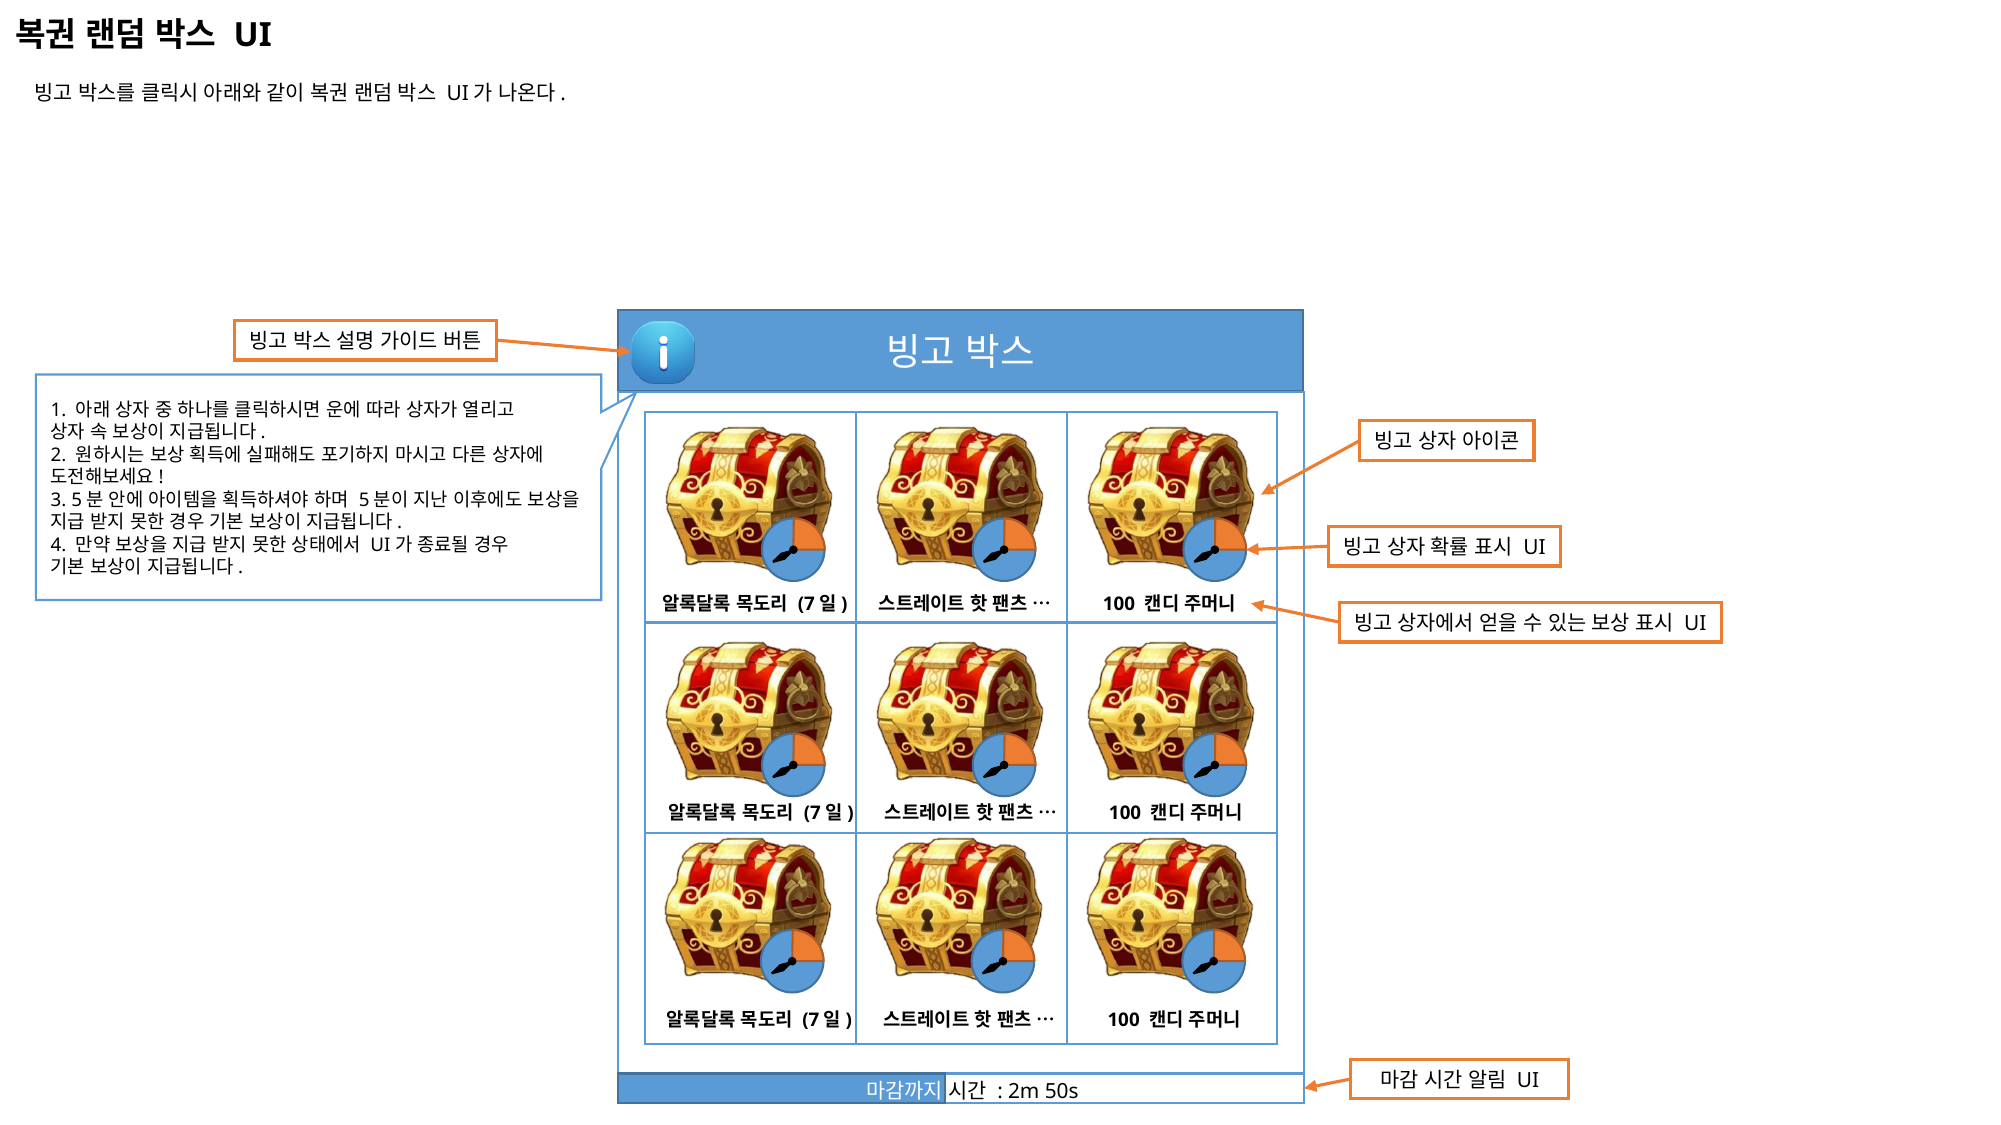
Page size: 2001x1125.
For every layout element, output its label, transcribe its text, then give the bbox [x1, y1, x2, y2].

text_box [617, 1074, 852, 1104]
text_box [1246, 546, 1321, 550]
text_box 빙고 상자 확률 표시 UI [1328, 525, 1562, 567]
text_box 1. 아래 상자 중 하나를 클릭하시면 운에 따라 상자가 열리고 상자 속 보상이 지급됩니다. 2. 원하시는 보상 획득에 실패해도 포기하지 마시고 다른 상자에 도전해보세요! 3. 5분 안에 아이템을 획득하셔야 하며 5분이 지난 이후에도 보상을 지급 받지 못한 경우 기본 보상이 지급됩니다. 4. 만약 보상을 지급 받지 못한 상태에서 UI가 종료될 경우 기본 보상이 지급됩니다. [34, 373, 617, 602]
text_box 마감까지 시간 : 2m 50s [852, 1074, 1094, 1111]
text_box 빙고 박스 설명 가이드 버튼 [234, 319, 497, 361]
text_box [1261, 440, 1351, 495]
text_box 빙고 박스를 클릭시 아래와 같이 복권 랜덤 박스 UI가 나온다. [19, 72, 581, 113]
text_box 마감 시간 알림 UI [1350, 1058, 1570, 1100]
picture [630, 320, 695, 384]
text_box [1304, 1079, 1351, 1089]
title 복권 랜덤 박스 UI [0, 0, 2000, 73]
text_box 빙고 상자 아이콘 [1359, 420, 1535, 461]
text_box [1094, 1074, 1305, 1104]
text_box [511, 340, 630, 352]
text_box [1255, 603, 1322, 623]
text_box 빙고 상자에서 얻을 수 있는 보상 표시 UI [1338, 601, 1722, 643]
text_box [617, 310, 1305, 1074]
